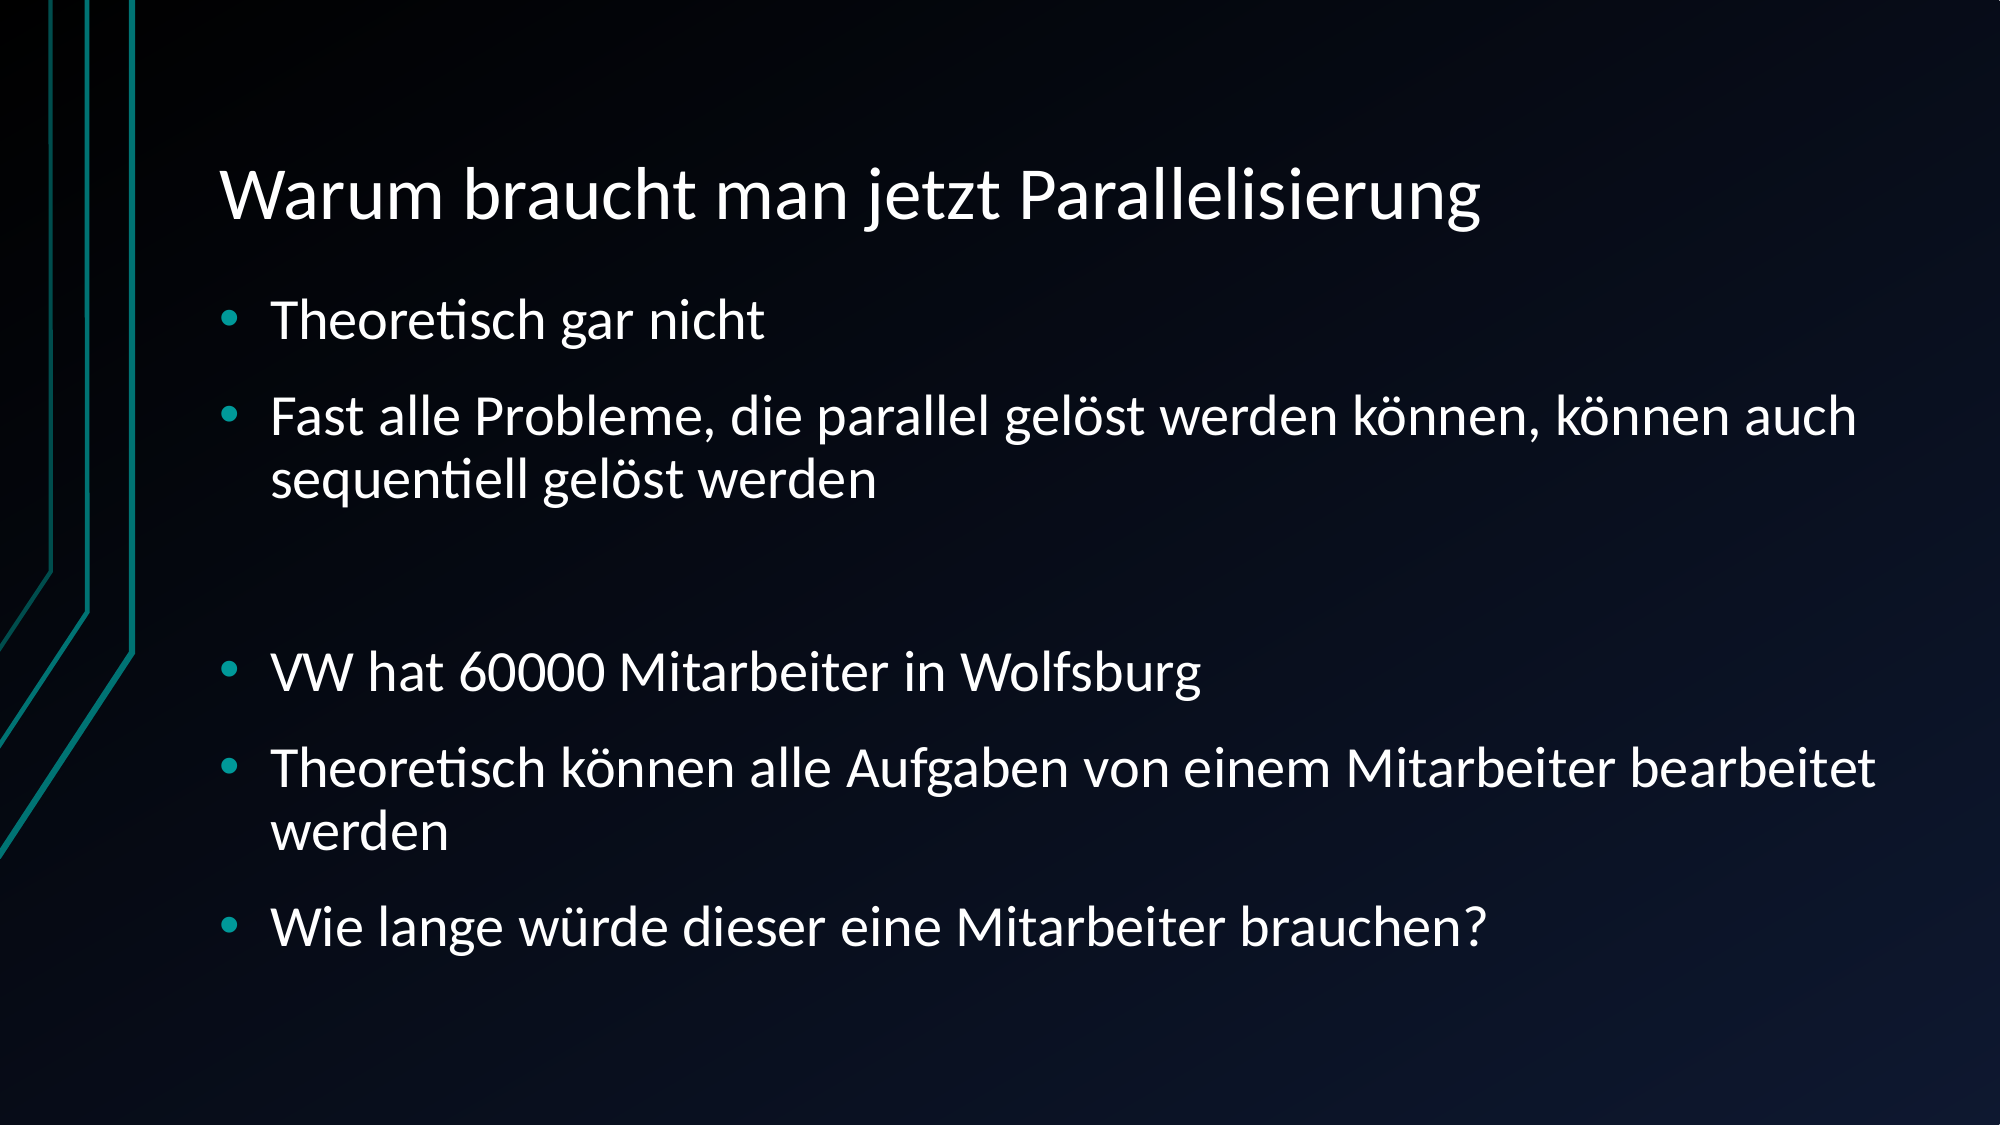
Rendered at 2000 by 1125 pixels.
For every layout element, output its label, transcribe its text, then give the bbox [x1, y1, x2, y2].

list Theoretisch gar nicht Fast alle Probleme, die parallel gelöst werden können, können auch sequentiell gelöst werden VW hat 60000 Mitarbeiter in Wolfsburg Theoretisch können alle Aufgaben von einem Mitarbeiter bearbeitet werden Wie lange würde dieser eine Mitarbeiter brauchen? [199, 279, 1900, 1012]
title Warum braucht man jetzt Parallelisierung [199, 45, 1900, 246]
